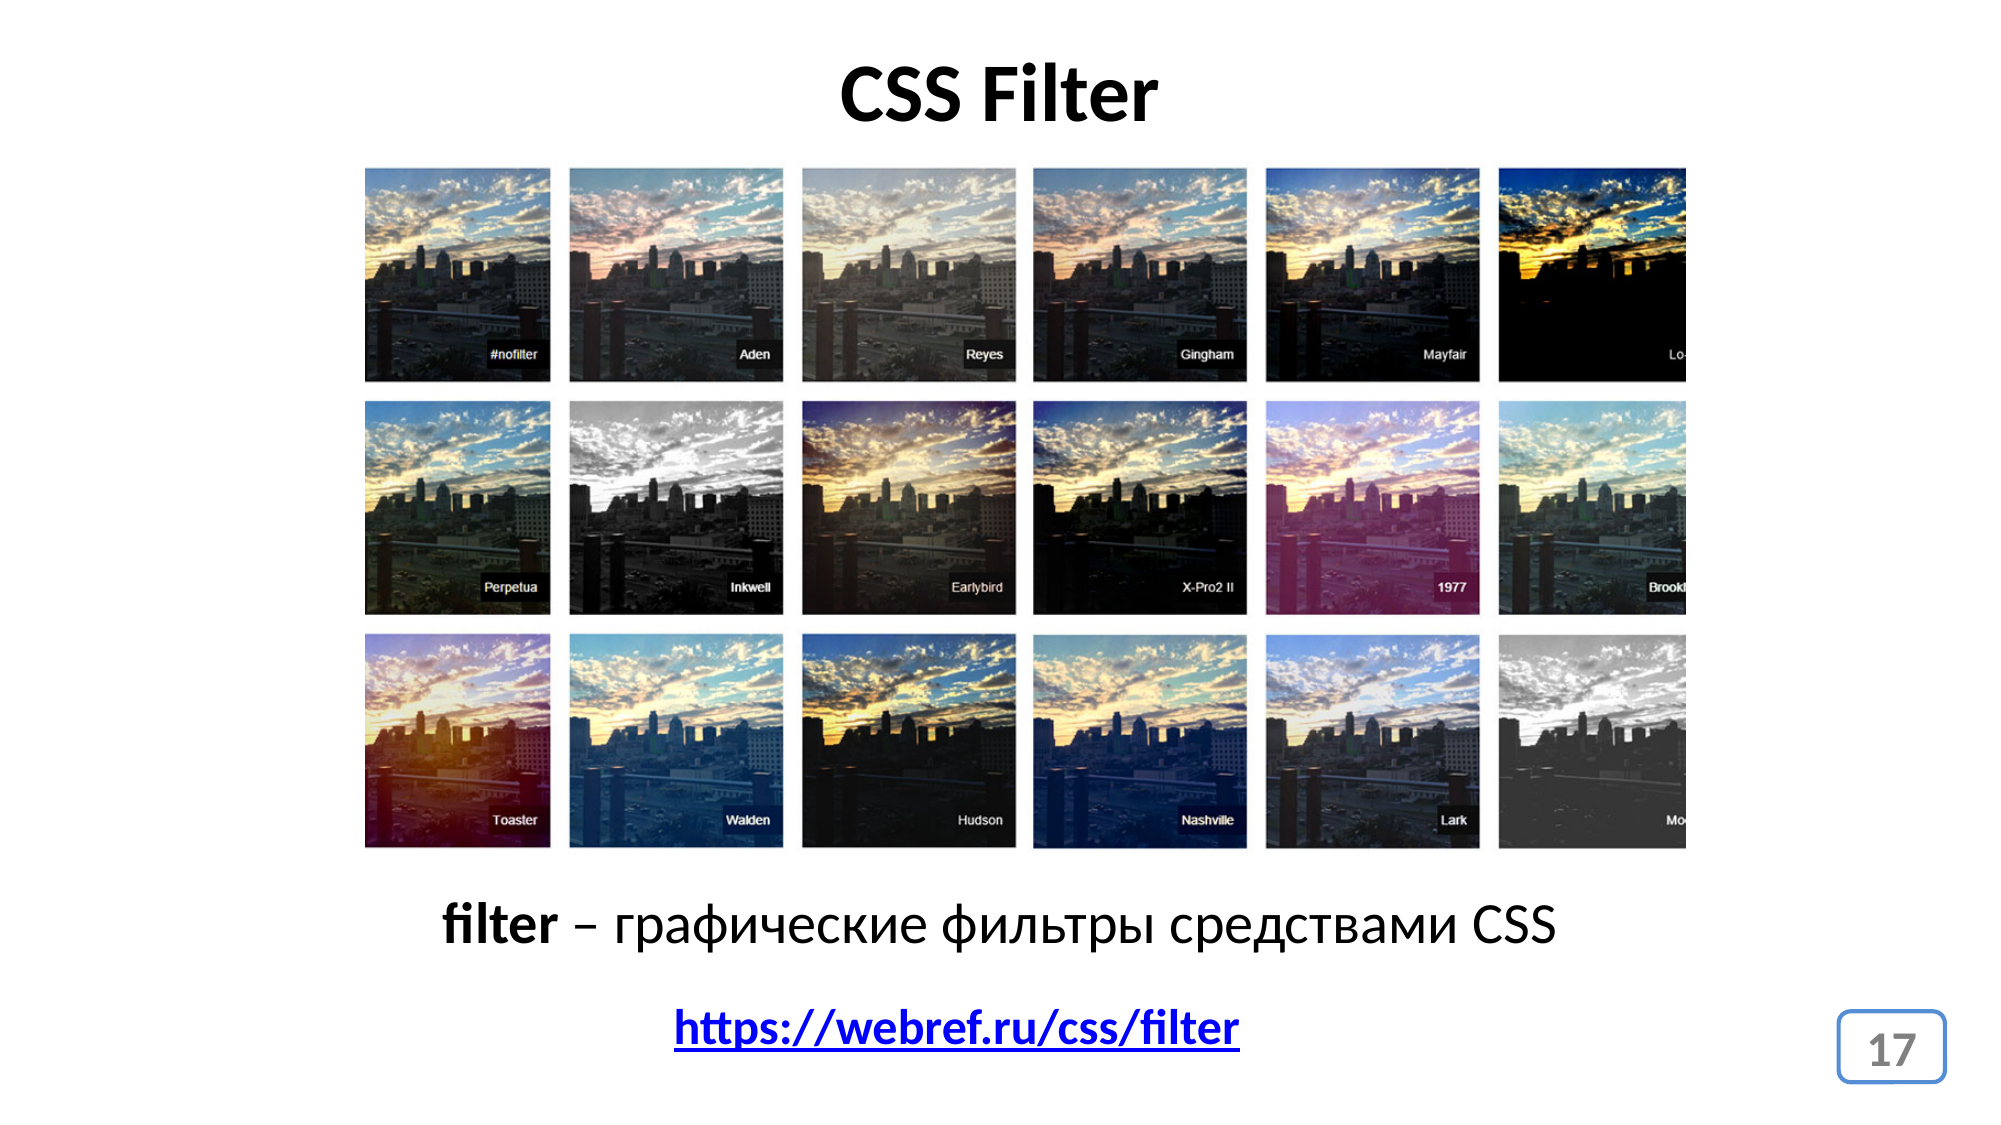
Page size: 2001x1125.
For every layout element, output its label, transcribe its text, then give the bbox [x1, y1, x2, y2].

text_box CSS Filter [0, 30, 2000, 146]
picture [364, 160, 1686, 854]
text_box filter – графические фильтры средствами CSS [0, 878, 2000, 963]
text_box 17 [1836, 1009, 1948, 1085]
text_box https://webref.ru/css/filter [658, 987, 1256, 1063]
